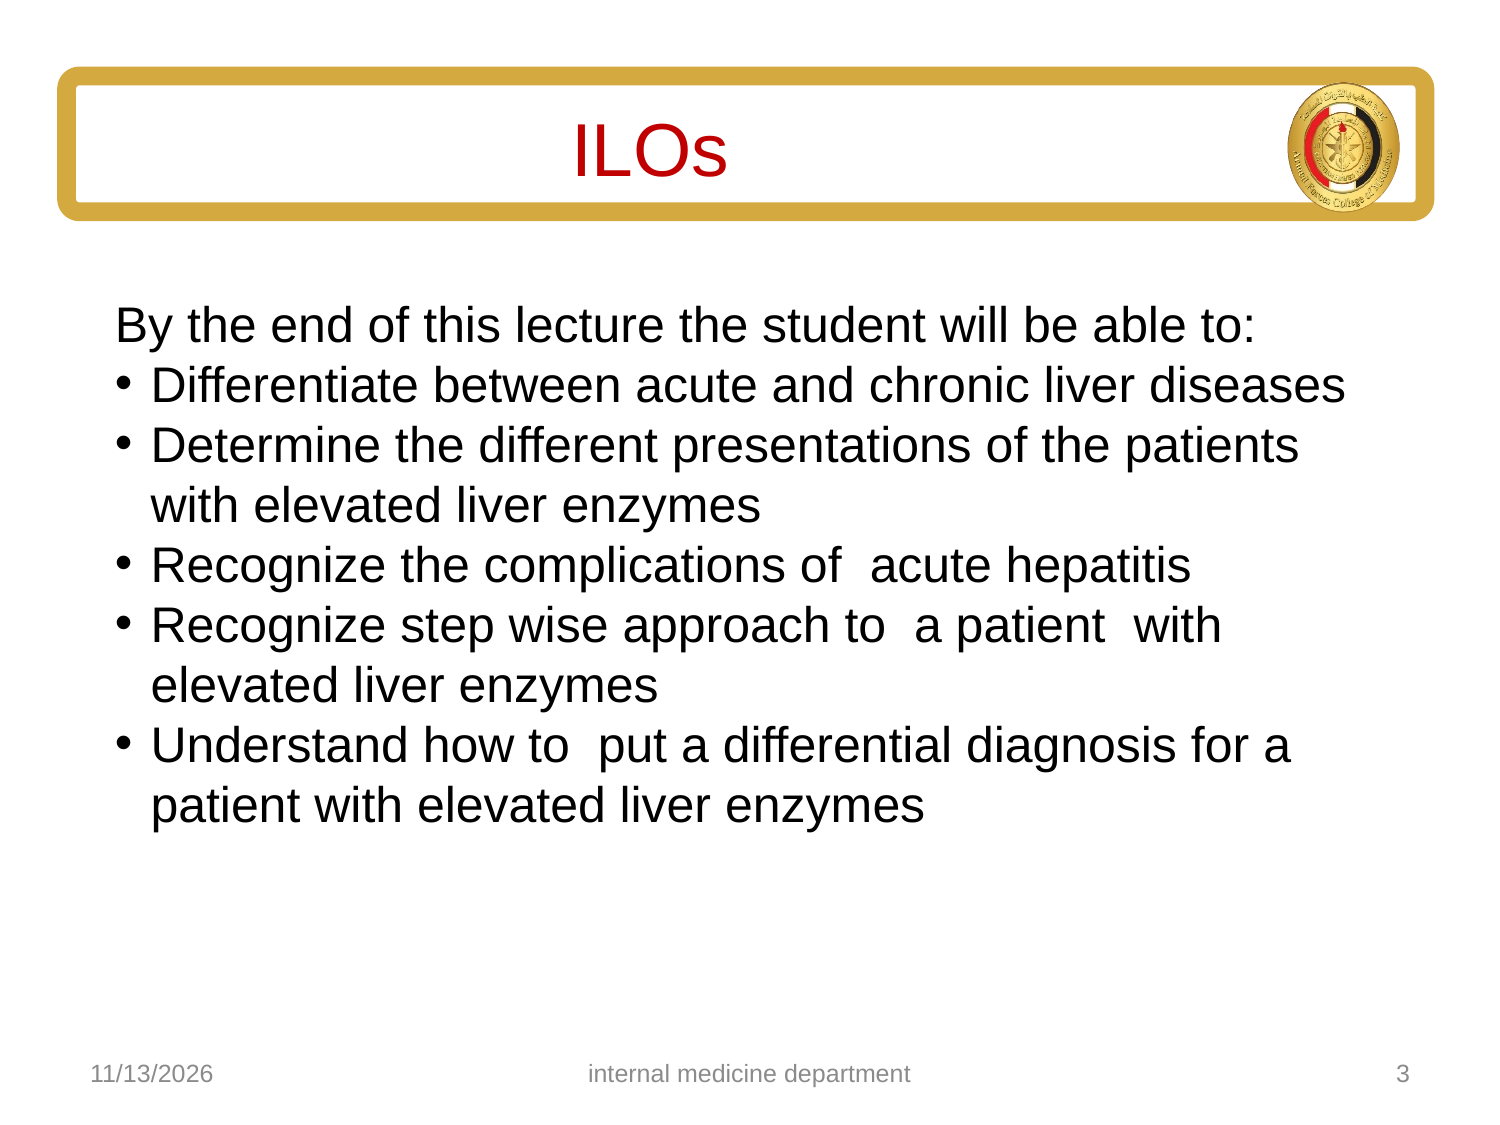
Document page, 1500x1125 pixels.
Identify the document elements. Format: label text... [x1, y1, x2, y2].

slide_number 3 [1074, 1042, 1425, 1103]
text_box ILOs [187, 93, 1114, 199]
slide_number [75, 1042, 425, 1103]
footer internal medicine department [512, 1042, 988, 1103]
text_box By the end of this lecture the student will be able to: Differentiate between acute and chronic liver diseases Determine the different presentations of the patients with elevated liver enzymes Recognize the complications of acute hepatitis Recognize step wise approach to a patient with elevated liver enzymes Understand how to put a differential diagnosis for a patient with elevated liver enzymes [100, 255, 1392, 841]
picture [1287, 82, 1400, 213]
